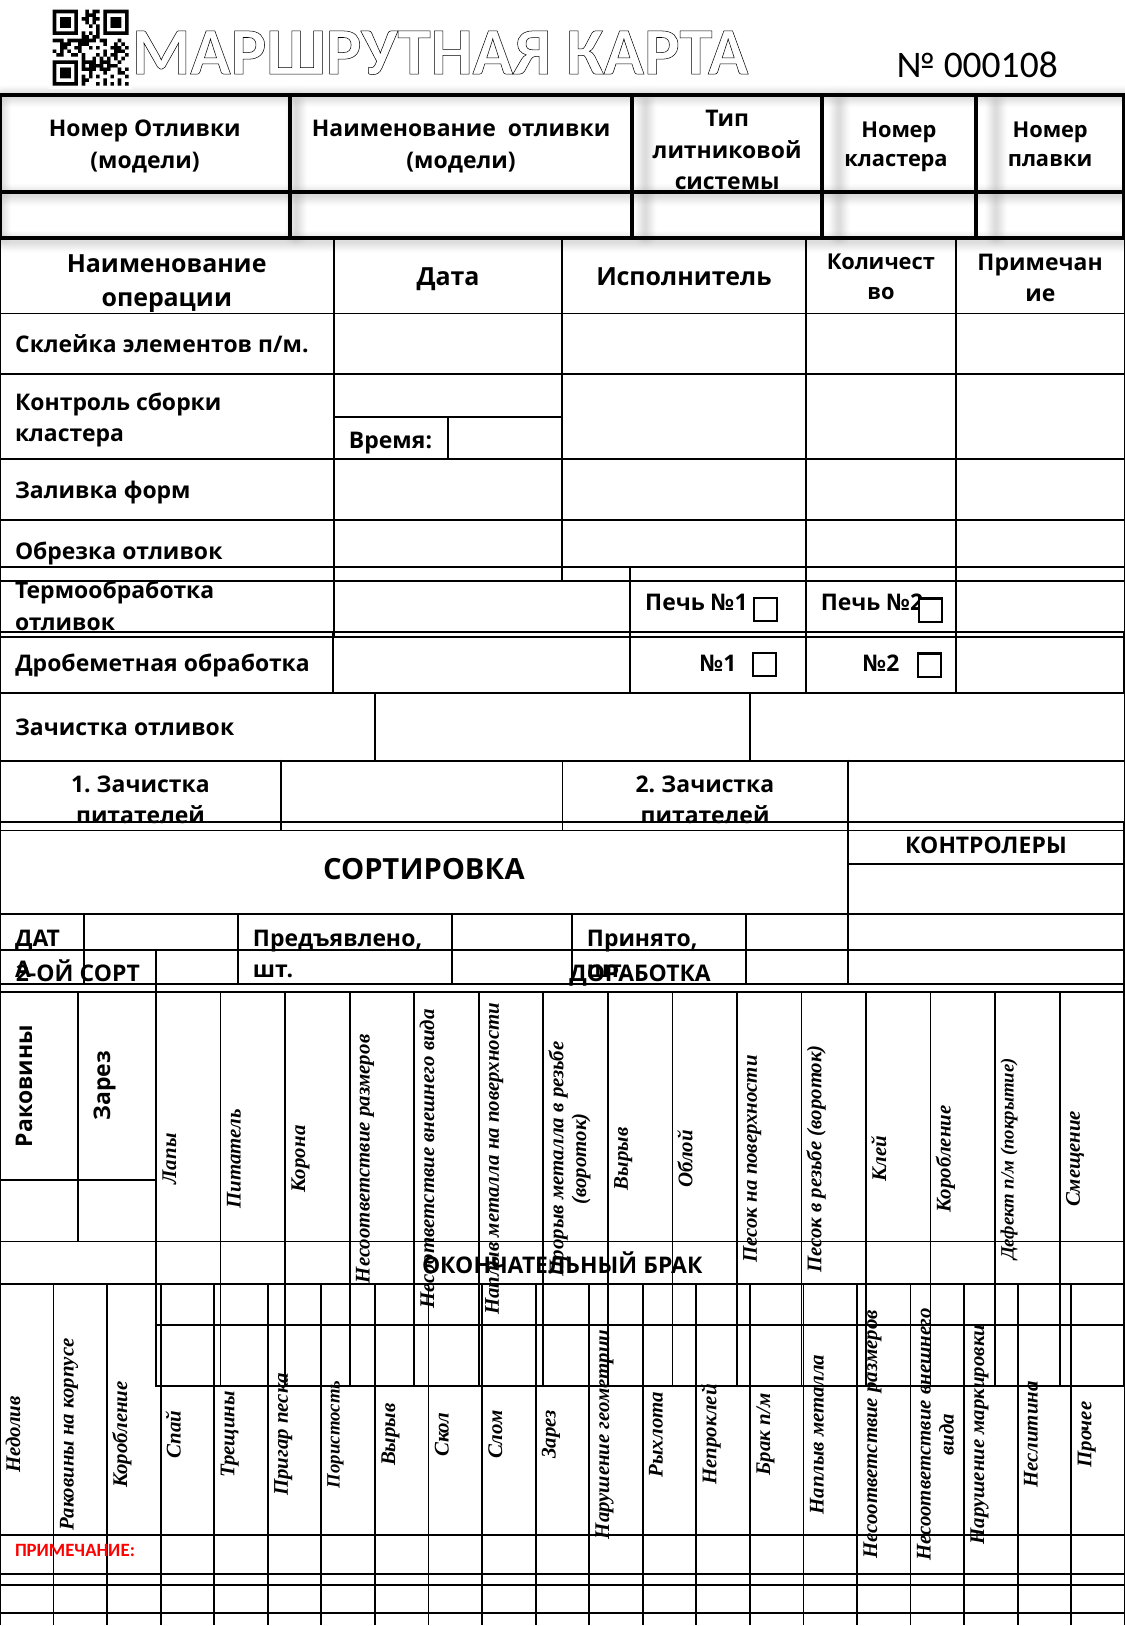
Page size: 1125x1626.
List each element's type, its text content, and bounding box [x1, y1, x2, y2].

table_cell [804, 1614, 856, 1625]
table_cell Наплыв металла [804, 1285, 856, 1534]
table_cell Предъявлено, шт. [239, 915, 451, 983]
table_header Печь №1 [631, 568, 805, 631]
table_cell Зарез [79, 993, 155, 1179]
table_cell Склейка элементов п/м. [1, 314, 333, 373]
table_cell [563, 521, 805, 566]
table_cell [807, 375, 955, 458]
table_cell Облой [673, 993, 736, 1241]
table_header ПРИМЕЧАНИЕ: [1, 1536, 1124, 1573]
table_cell Зарез [537, 1285, 588, 1534]
table_cell [537, 1614, 588, 1625]
table_cell [957, 460, 1124, 519]
table_header Исполнитель [563, 239, 805, 313]
table_header [849, 762, 1124, 821]
table_cell [1, 1181, 77, 1241]
table_header [282, 762, 562, 821]
table_cell [751, 1614, 803, 1625]
table_cell Брак п/м [751, 1285, 803, 1534]
table_cell Пористость [322, 1285, 374, 1534]
table_cell Раковины [1, 993, 77, 1179]
table_cell ДАТА [1, 915, 83, 983]
table_cell Корона [286, 993, 349, 1241]
table_cell [957, 375, 1124, 458]
table_cell [1019, 1614, 1070, 1625]
table_cell [747, 915, 847, 983]
table_cell Несоответствие размеров [858, 1285, 910, 1534]
table_cell Прорыв металла в резьбе (вороток) [544, 993, 607, 1241]
table_cell [807, 521, 955, 566]
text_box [752, 597, 943, 678]
table_header Номер плавки [978, 97, 1122, 190]
table_cell Дефект п/м (покрытие) [996, 993, 1059, 1241]
table_cell [634, 194, 820, 236]
table_cell Лапы [157, 993, 220, 1241]
table_header Термообработка отливок [1, 568, 333, 631]
table_cell [335, 460, 561, 519]
table_cell [807, 314, 955, 373]
table_cell [269, 1614, 320, 1625]
table_cell Нарушение маркировки [965, 1285, 1017, 1534]
table_cell Контроль сборки кластера [1, 375, 333, 458]
table_cell [911, 1614, 963, 1625]
table_header КОНТРОЛЕРЫ [849, 823, 1123, 863]
table_cell Слом [483, 1285, 535, 1534]
table_header Номер Отливки (модели) [2, 97, 288, 190]
table_header [334, 633, 629, 692]
table_cell [335, 521, 561, 566]
table_cell [563, 460, 805, 519]
table_header Дата [335, 239, 561, 313]
table_header Дробеметная обработка [1, 633, 332, 692]
table_cell [429, 1614, 481, 1625]
table_cell [590, 1614, 642, 1625]
table_cell Пригар песка [269, 1285, 320, 1534]
table_header 2. Зачистка питателей [563, 762, 847, 821]
table_cell Скол [429, 1285, 481, 1534]
table_header Печь №2 [807, 568, 955, 631]
table_header Количество [807, 239, 955, 313]
table_cell Коробление [108, 1285, 160, 1534]
table_cell Смещение [1061, 993, 1123, 1241]
table_cell Вырыв [609, 993, 672, 1241]
table_cell [1, 1614, 53, 1625]
table_cell Рыхлота [644, 1285, 695, 1534]
table_header Примечание [957, 239, 1124, 313]
table_cell Коробление [931, 993, 994, 1241]
table_cell Несоответствие внешнего вида [911, 1285, 963, 1534]
table_header [957, 568, 1124, 631]
table_cell Песок на поверхности [738, 993, 801, 1241]
table_cell [453, 915, 571, 983]
table_header [751, 694, 1124, 760]
table_header Наименование операции [1, 239, 333, 313]
table_cell [449, 418, 561, 458]
table_header 2-ОЙ СОРТ [1, 985, 155, 991]
table_cell Время: [335, 418, 447, 458]
table_cell Раковины на корпусе [54, 1285, 106, 1534]
table_cell [335, 314, 561, 373]
table_cell Нарушение геометрии [590, 1285, 642, 1534]
table_cell [1072, 1614, 1124, 1625]
table_cell [858, 1614, 910, 1625]
table_cell Обрезка отливок [1, 521, 333, 566]
table_cell Заливка форм [1, 460, 333, 519]
table_cell Непроклей [697, 1285, 749, 1534]
table_header №1 [631, 633, 805, 692]
table_header [376, 694, 749, 760]
table_cell [162, 1614, 213, 1625]
table_cell Трещины [215, 1285, 267, 1534]
table_header Номер кластера [824, 97, 974, 190]
table_header [335, 568, 629, 631]
table_cell [849, 865, 1123, 913]
table_cell [2, 194, 288, 236]
table_header №2 [807, 633, 955, 692]
table_header [957, 633, 1123, 692]
table_cell [79, 1181, 155, 1241]
table_header Наименование отливки (модели) [292, 97, 630, 190]
table_cell Клей [867, 993, 930, 1241]
table_header ДОРАБОТКА [157, 985, 1123, 991]
table_cell [85, 915, 237, 983]
table_cell [697, 1614, 749, 1625]
table_cell Недолив [1, 1285, 53, 1534]
table_cell Неслитина [1019, 1285, 1070, 1534]
text_box МАРШРУТНАЯ КАРТА [116, 0, 764, 87]
table_header ОКОНЧАТЕЛЬНЫЙ БРАК [1, 1242, 1124, 1283]
table_cell [335, 375, 561, 416]
table_cell [563, 314, 805, 373]
table_cell Спай [162, 1285, 213, 1534]
table_cell Вырыв [376, 1285, 428, 1534]
table_header Зачистка отливок [1, 694, 374, 760]
table_cell [54, 1614, 106, 1625]
table_cell Несоответствие внешнего вида [415, 993, 478, 1241]
table_header 1. Зачистка питателей [1, 762, 280, 821]
table_cell [644, 1614, 695, 1625]
table_header СОРТИРОВКА [1, 823, 847, 913]
table_cell [483, 1614, 535, 1625]
table_cell Наплыв металла на поверхности [480, 993, 542, 1241]
table_cell Песок в резьбе (вороток) [802, 993, 865, 1241]
table_cell [322, 1614, 374, 1625]
table_cell [824, 194, 974, 236]
table_cell [108, 1614, 160, 1625]
table_cell [957, 521, 1124, 566]
table_cell [849, 915, 1123, 983]
table_cell [957, 314, 1124, 373]
table_cell [807, 460, 955, 519]
table_cell [376, 1614, 428, 1625]
picture [49, 6, 132, 89]
table_cell [965, 1614, 1017, 1625]
table_cell [292, 194, 630, 236]
table_cell [563, 375, 805, 458]
table_cell [215, 1614, 267, 1625]
table_cell Несоответствие размеров [351, 993, 413, 1241]
table_cell [978, 194, 1122, 236]
table_cell Прочее [1072, 1285, 1124, 1534]
table_header Тип литниковой системы [634, 97, 820, 190]
table_cell [1, 1575, 1124, 1612]
table_cell Питатель [221, 993, 284, 1241]
table_cell Принято, шт. [573, 915, 745, 983]
text_box № 000108 [881, 32, 1073, 93]
